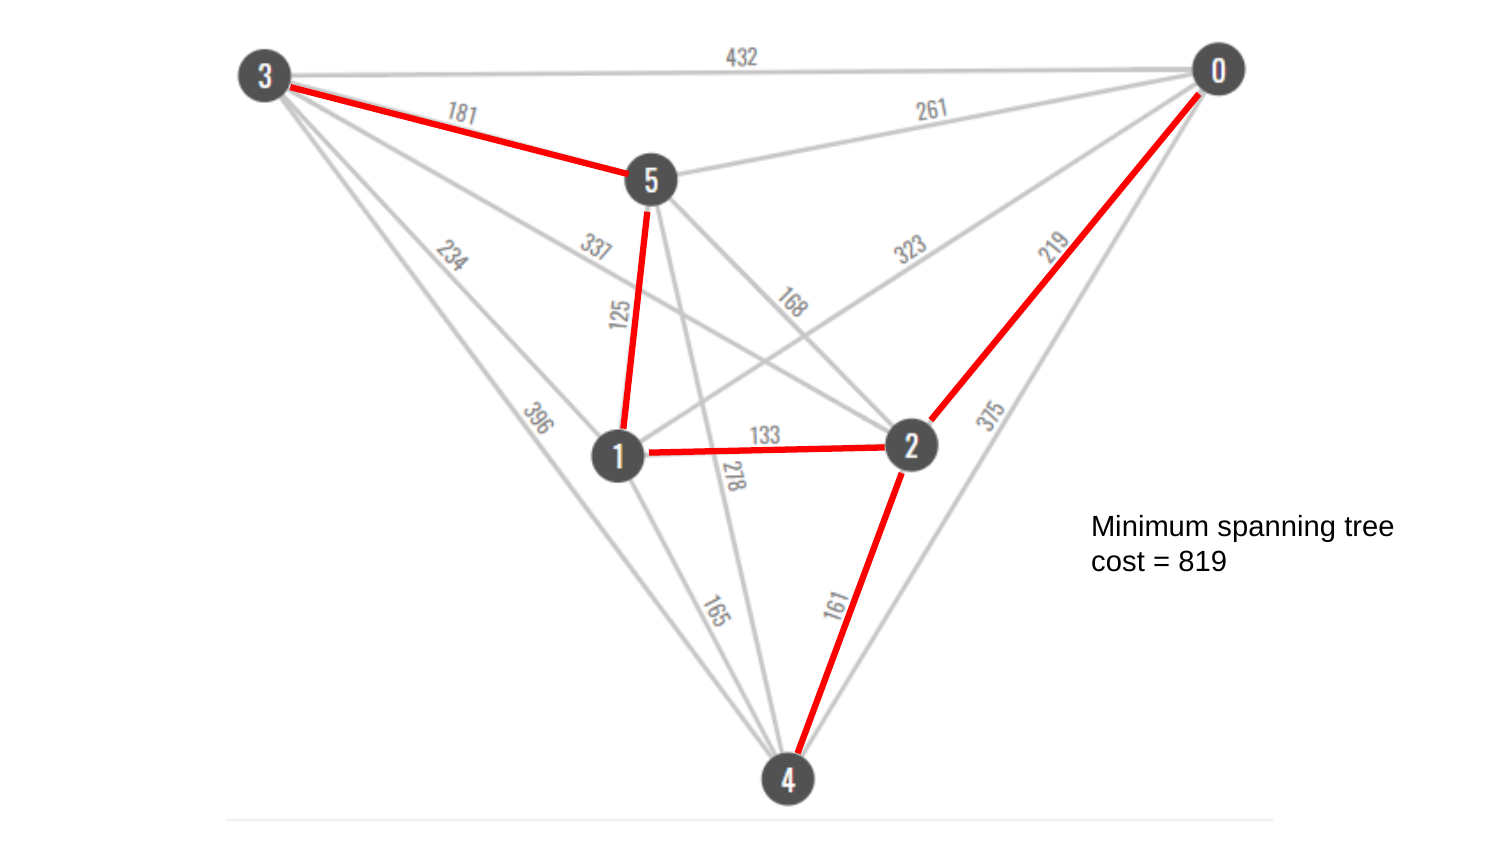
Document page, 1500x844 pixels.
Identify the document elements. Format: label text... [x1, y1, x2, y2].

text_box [930, 93, 1200, 421]
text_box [290, 86, 629, 175]
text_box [648, 447, 885, 453]
picture [226, 23, 1273, 821]
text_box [623, 211, 648, 429]
text_box Minimum spanning tree cost = 819 [1279, 491, 1454, 607]
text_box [797, 472, 902, 754]
